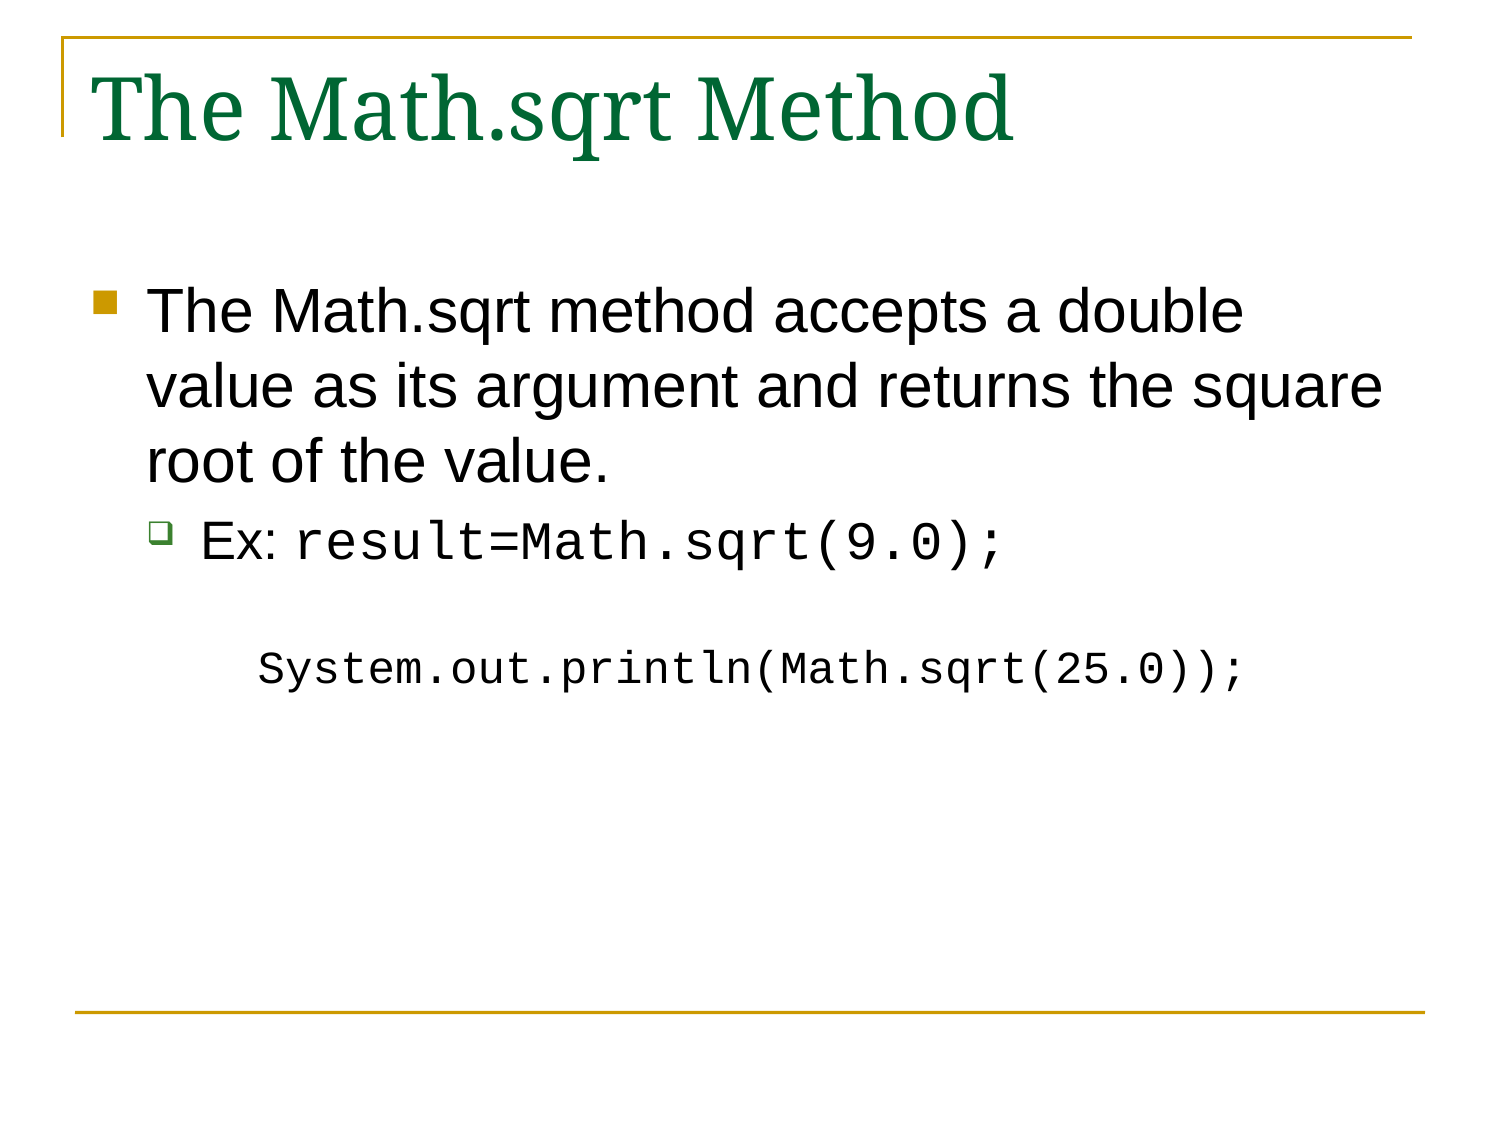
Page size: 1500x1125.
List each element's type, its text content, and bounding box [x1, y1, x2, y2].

list The Math.sqrt method accepts a double value as its argument and returns the square root of the value. Ex: result=Math.sqrt(9.0); System.out.println(Math.sqrt(25.0)); [74, 262, 1426, 1006]
title The Math.sqrt Method [74, 45, 1426, 233]
